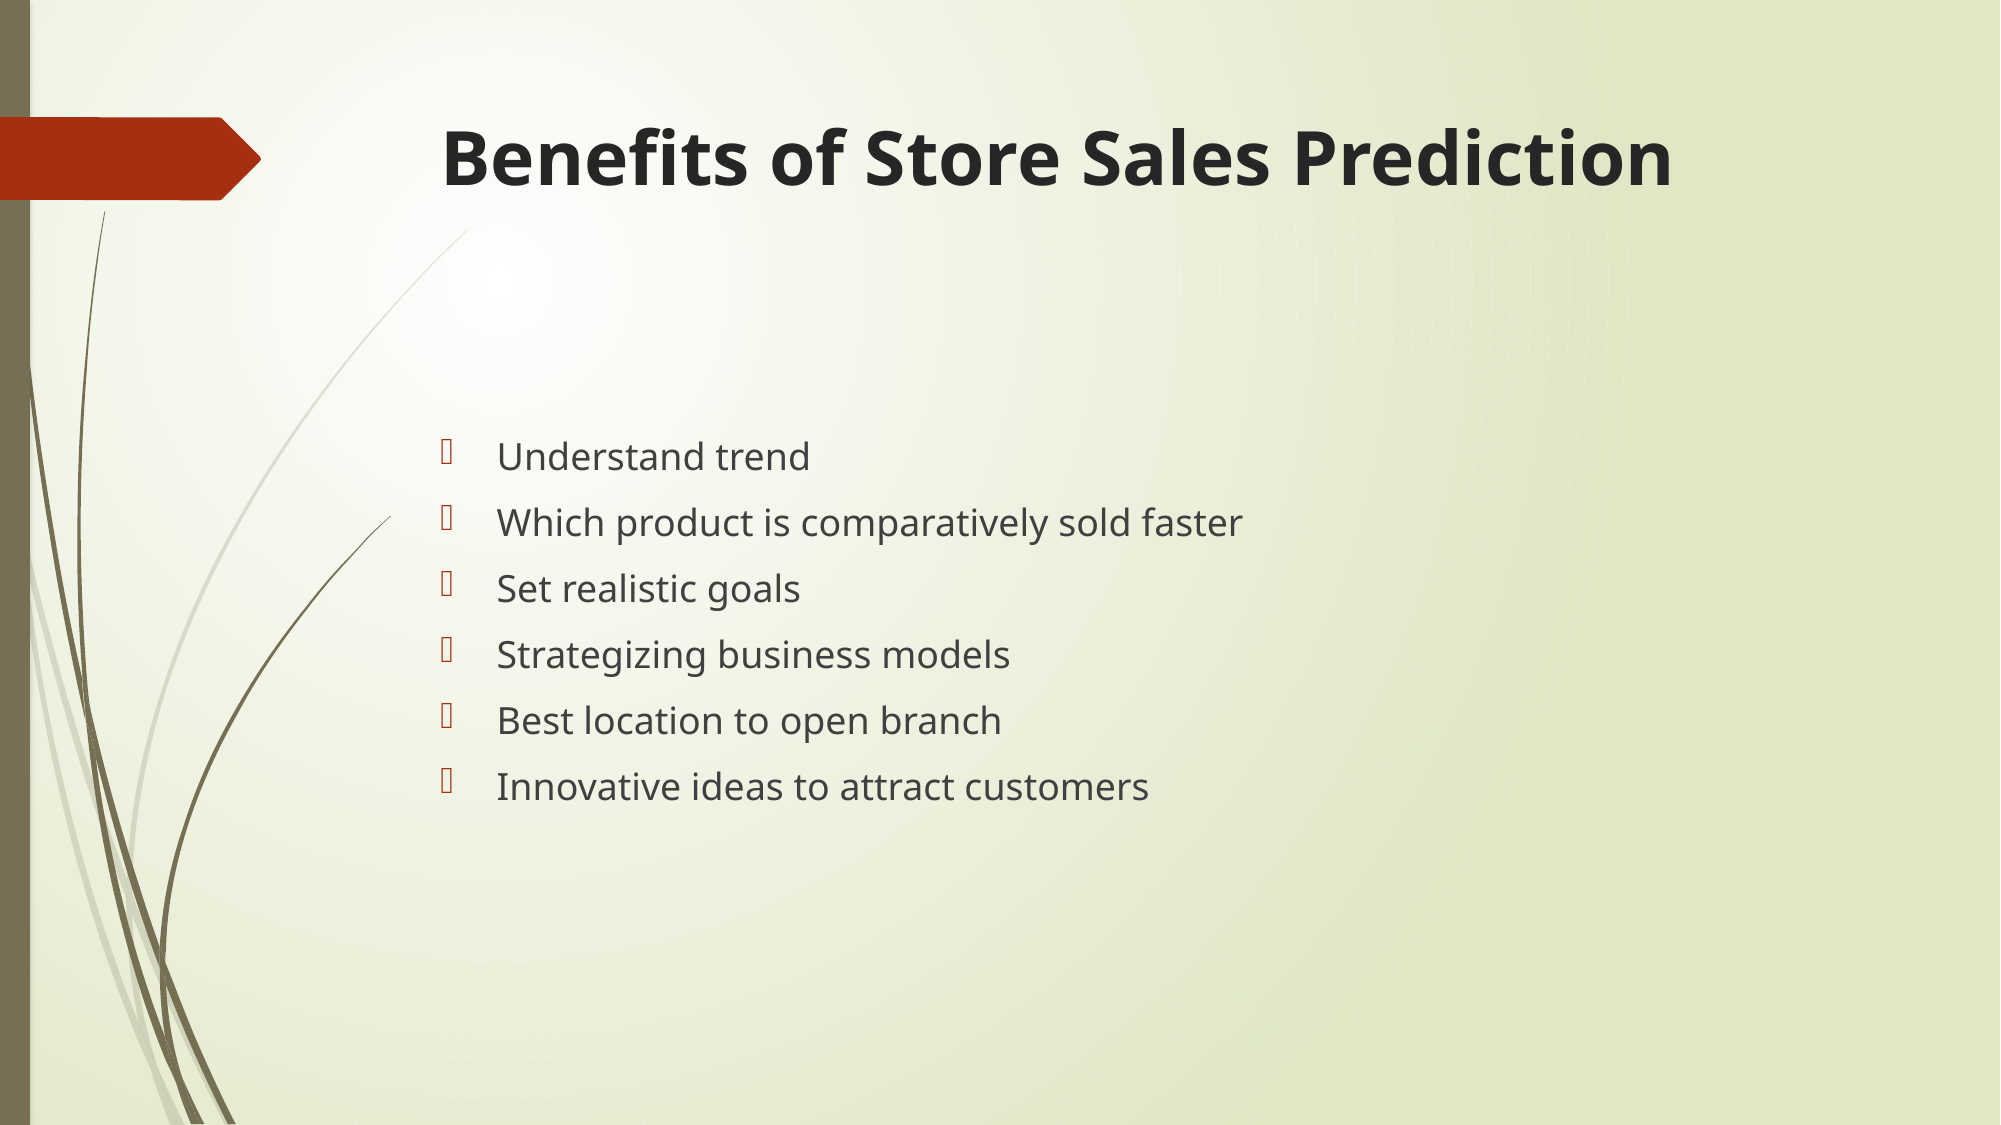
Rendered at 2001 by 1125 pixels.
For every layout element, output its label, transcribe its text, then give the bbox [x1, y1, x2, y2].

title Benefits of Store Sales Prediction [425, 102, 1888, 313]
list Understand trend Which product is comparatively sold faster Set realistic goals Strategizing business models Best location to open branch Innovative ideas to attract customers [425, 425, 1888, 847]
